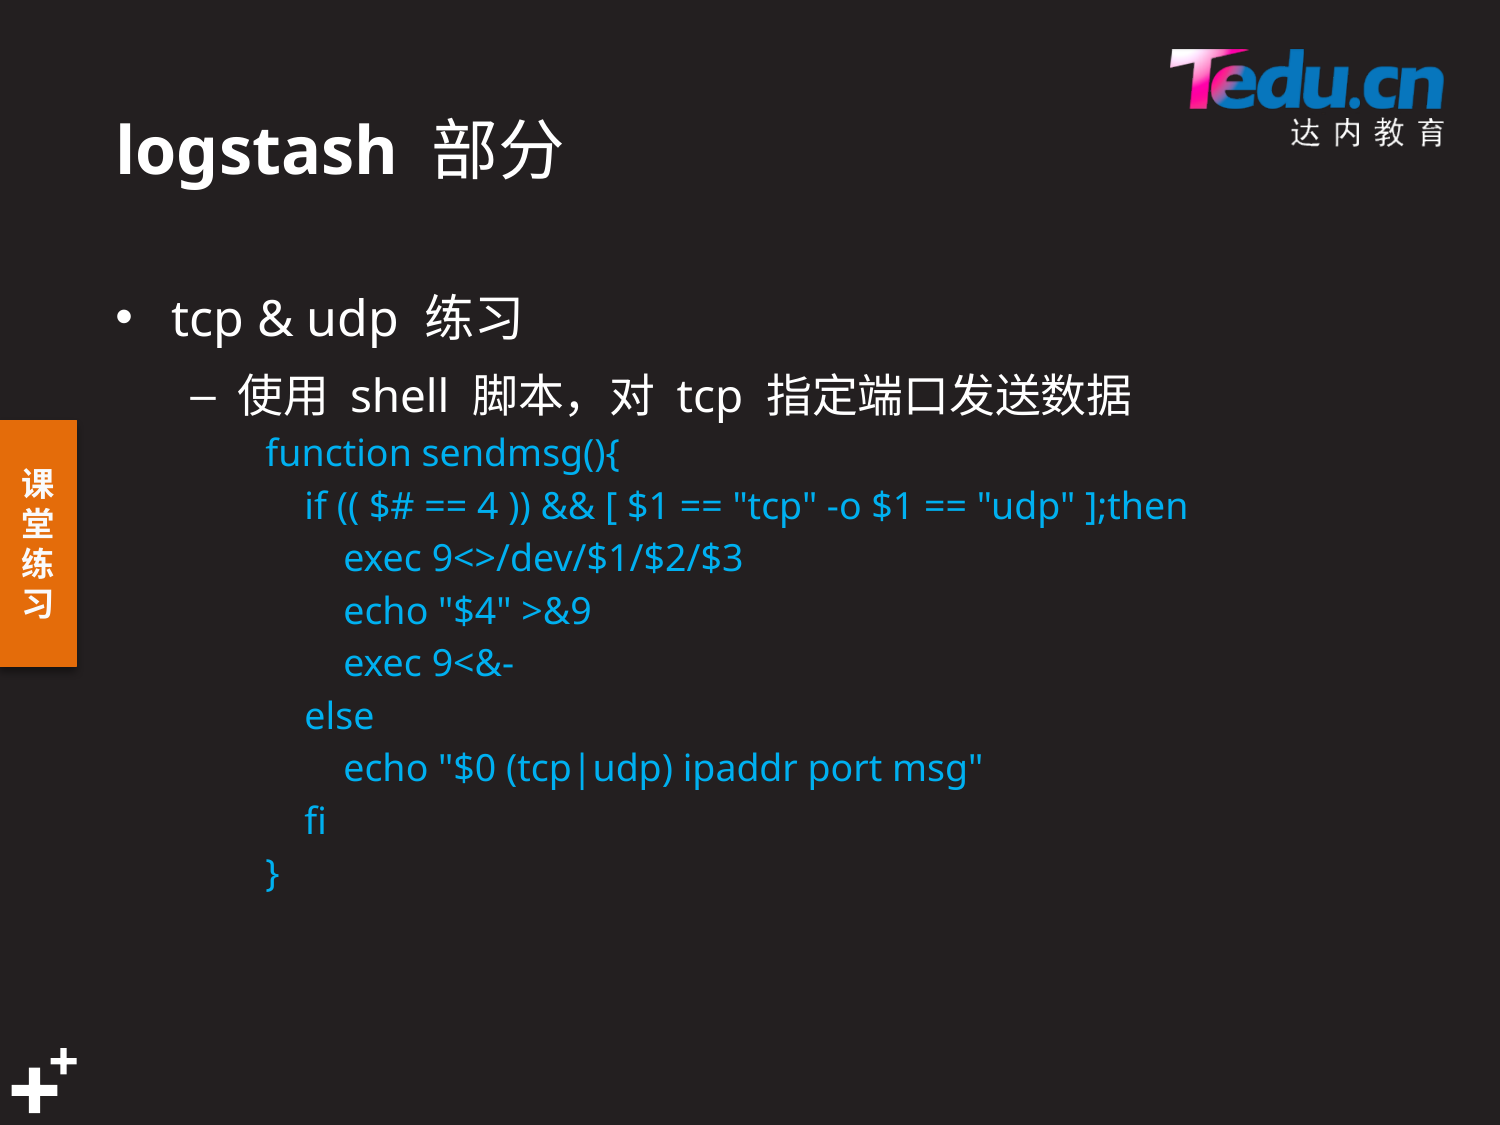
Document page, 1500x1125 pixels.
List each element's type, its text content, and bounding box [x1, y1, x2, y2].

list tcp & udp 练习 使用 shell 脚本，对 tcp 指定端口发送数据 function sendmsg(){ if (( $# == 4 )) && [ $1 == "tcp" -o $1 == "udp" ];then exec 9<>/dev/$1/$2/$3 echo "$4" >&9 exec 9<&- else echo "$0 (tcp|udp) ipaddr port msg" fi } [100, 267, 1349, 1002]
title logstash 部分 [100, 89, 1211, 207]
picture [1157, 35, 1459, 162]
